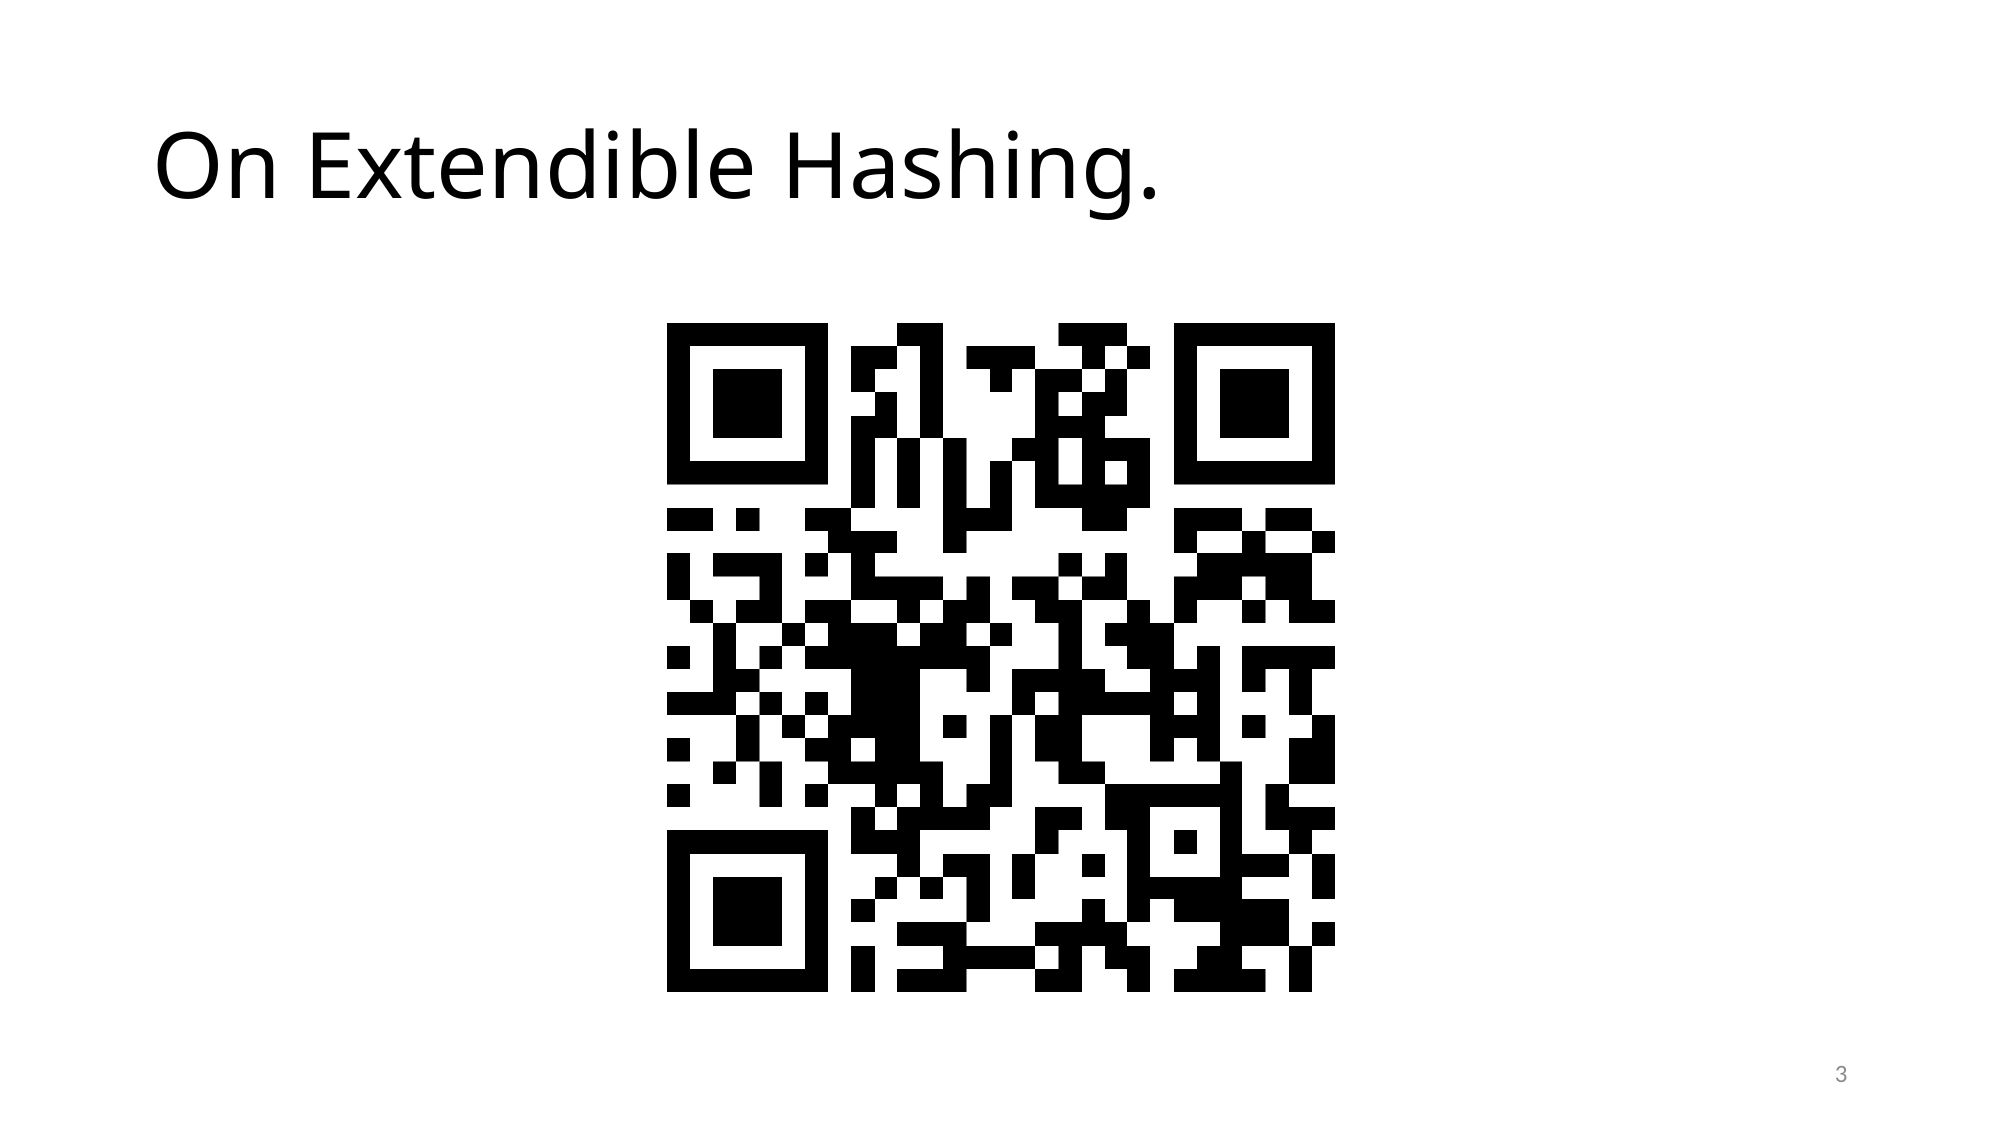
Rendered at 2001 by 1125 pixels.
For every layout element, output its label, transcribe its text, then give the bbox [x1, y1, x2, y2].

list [643, 299, 1357, 1014]
title On Extendible Hashing. [137, 59, 1863, 278]
slide_number 3 [1412, 1042, 1863, 1103]
